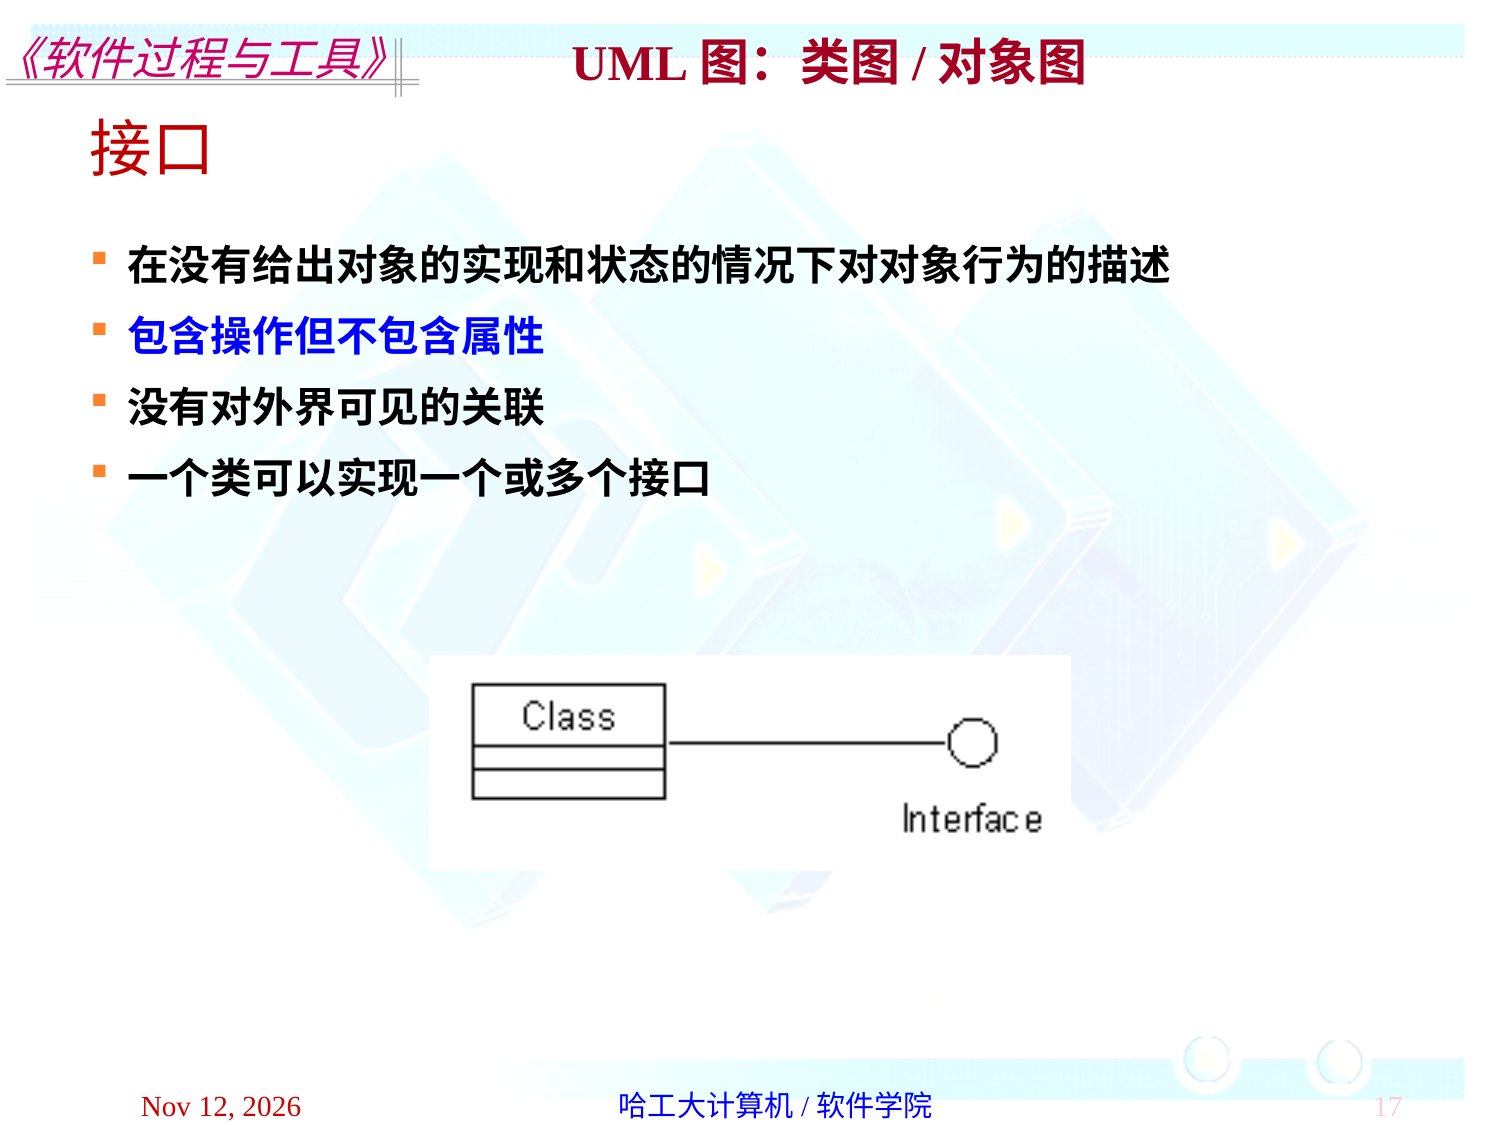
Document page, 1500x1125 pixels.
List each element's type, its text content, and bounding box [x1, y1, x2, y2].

text_box 在没有给出对象的实现和状态的情况下对对象行为的描述 包含操作但不包含属性 没有对外界可见的关联 一个类可以实现一个或多个接口 [74, 231, 1425, 1071]
picture [428, 655, 1071, 871]
text_box UML图：类图/对象图 [389, 30, 1270, 91]
text_box 接口 [74, 101, 1425, 185]
